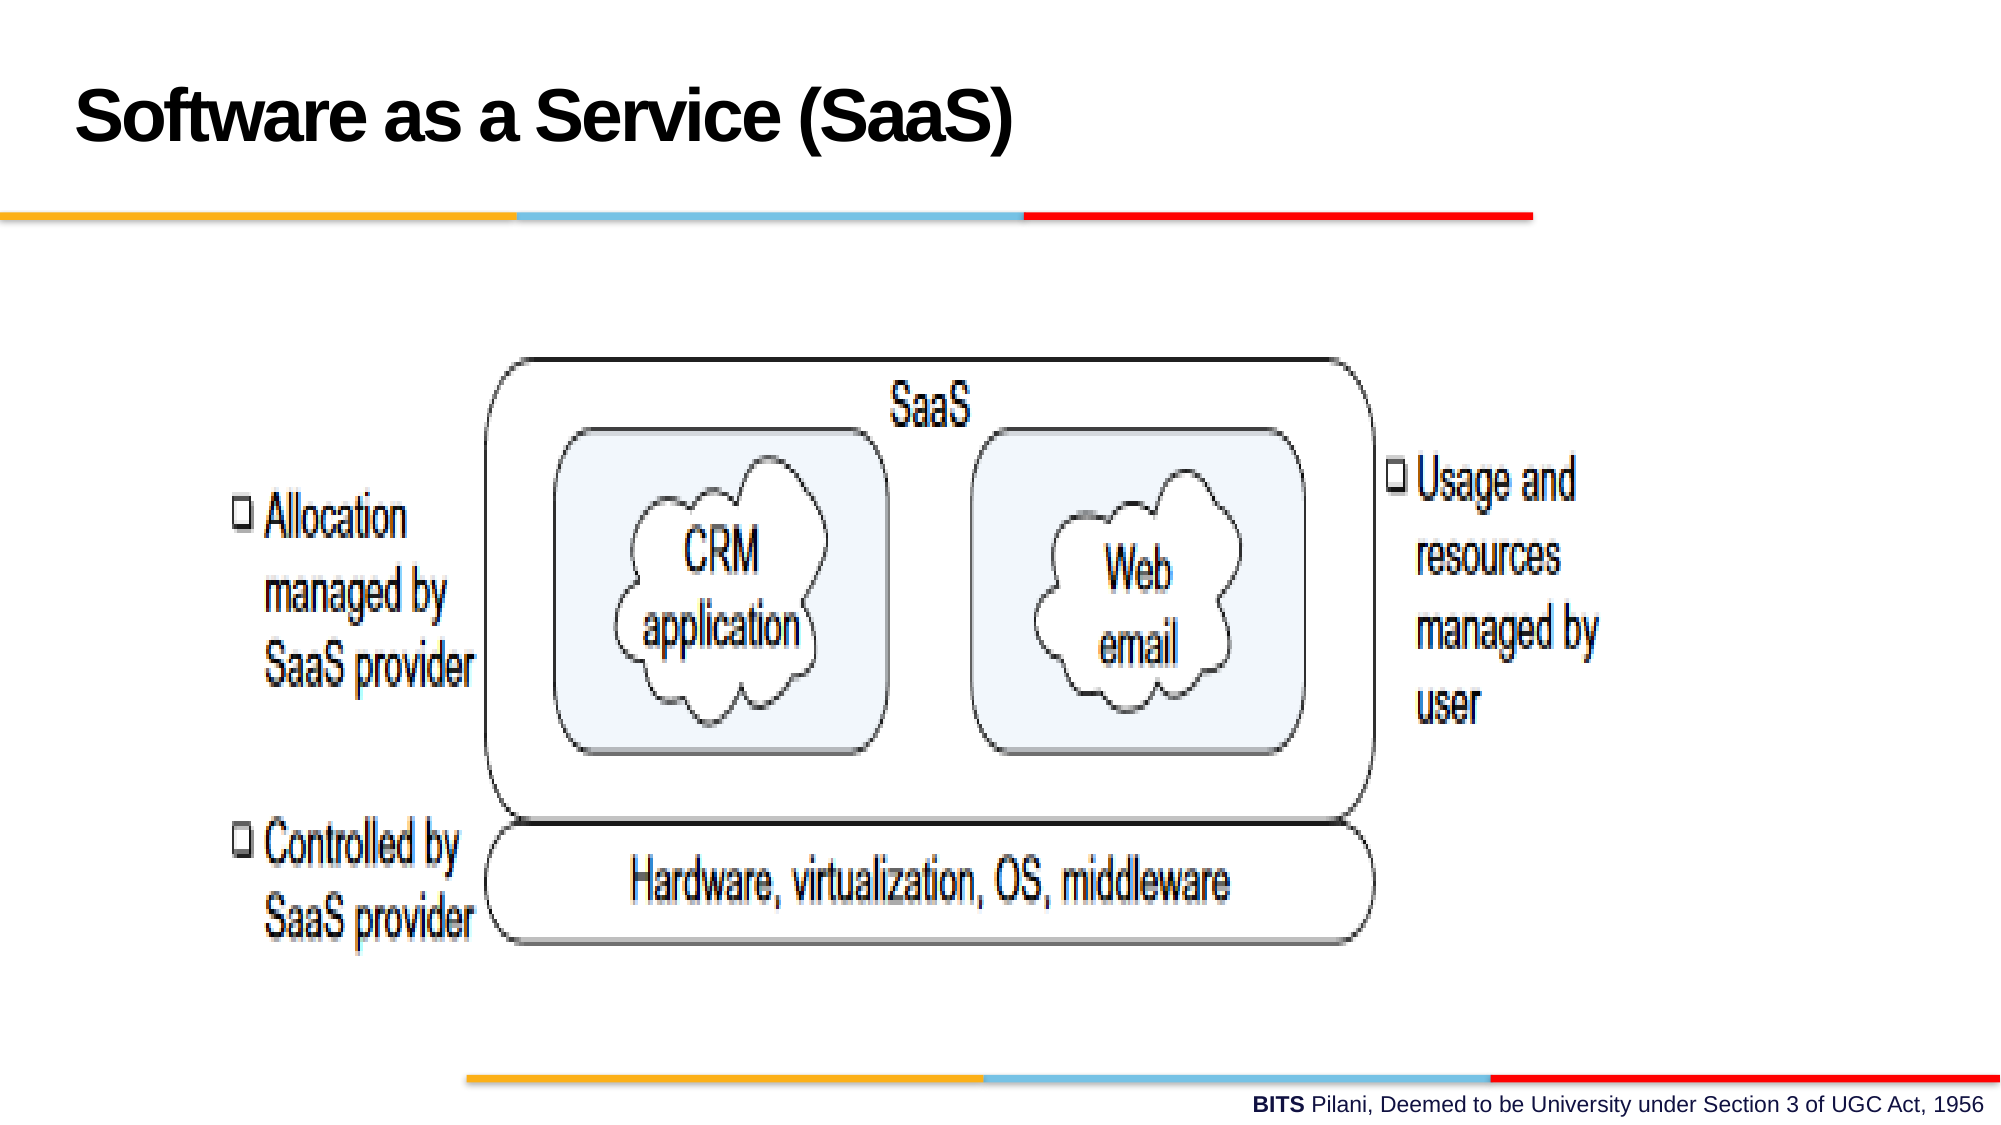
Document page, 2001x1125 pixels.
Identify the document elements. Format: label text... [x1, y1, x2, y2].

list Software as a Service (SaaS) [66, 24, 1451, 213]
picture [185, 302, 1708, 984]
